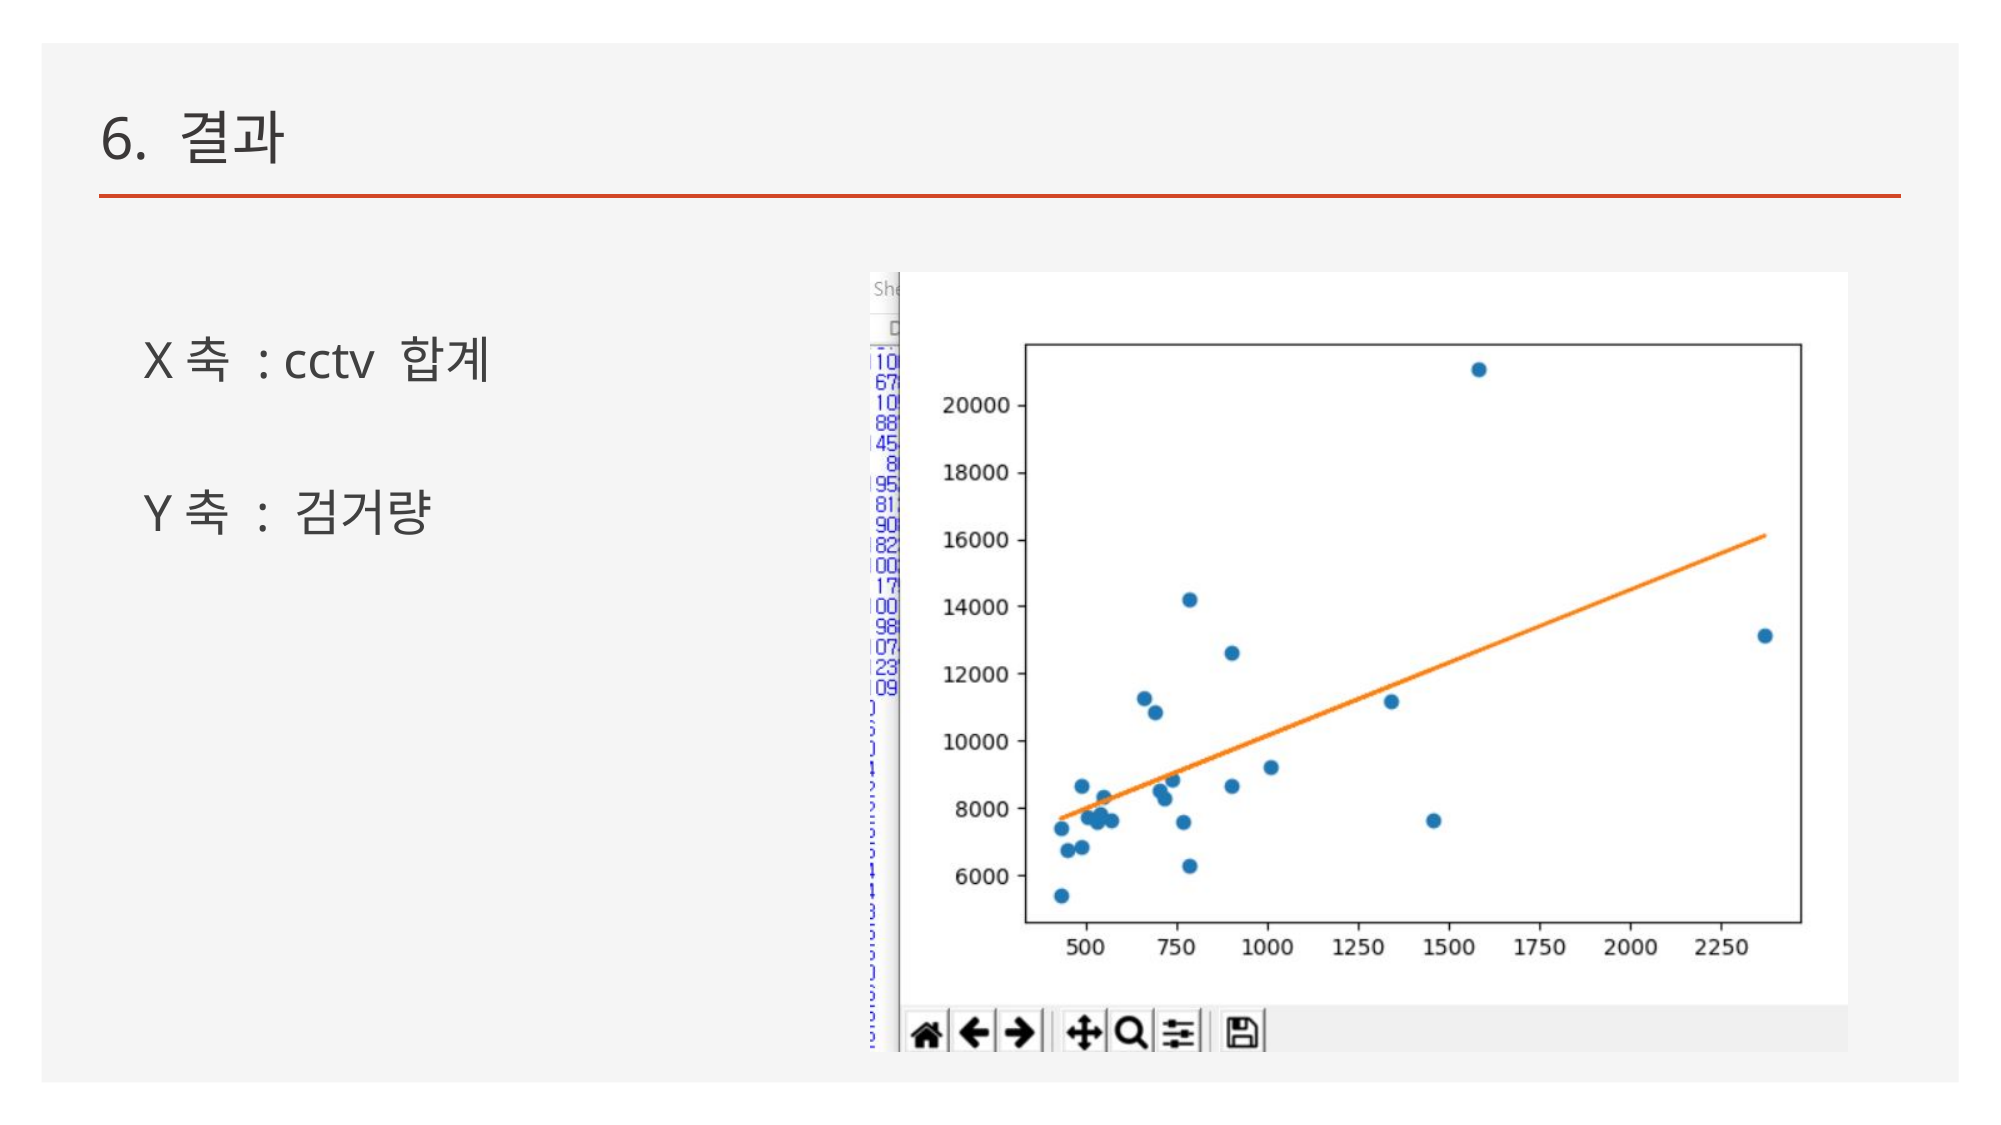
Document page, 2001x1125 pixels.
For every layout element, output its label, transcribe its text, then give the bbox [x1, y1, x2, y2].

title 6. 결과 [85, 73, 1383, 179]
text_box [103, 266, 728, 939]
picture [869, 272, 1848, 1052]
text_box X축 : cctv 합계 Y축 : 검거량 [128, 291, 753, 964]
